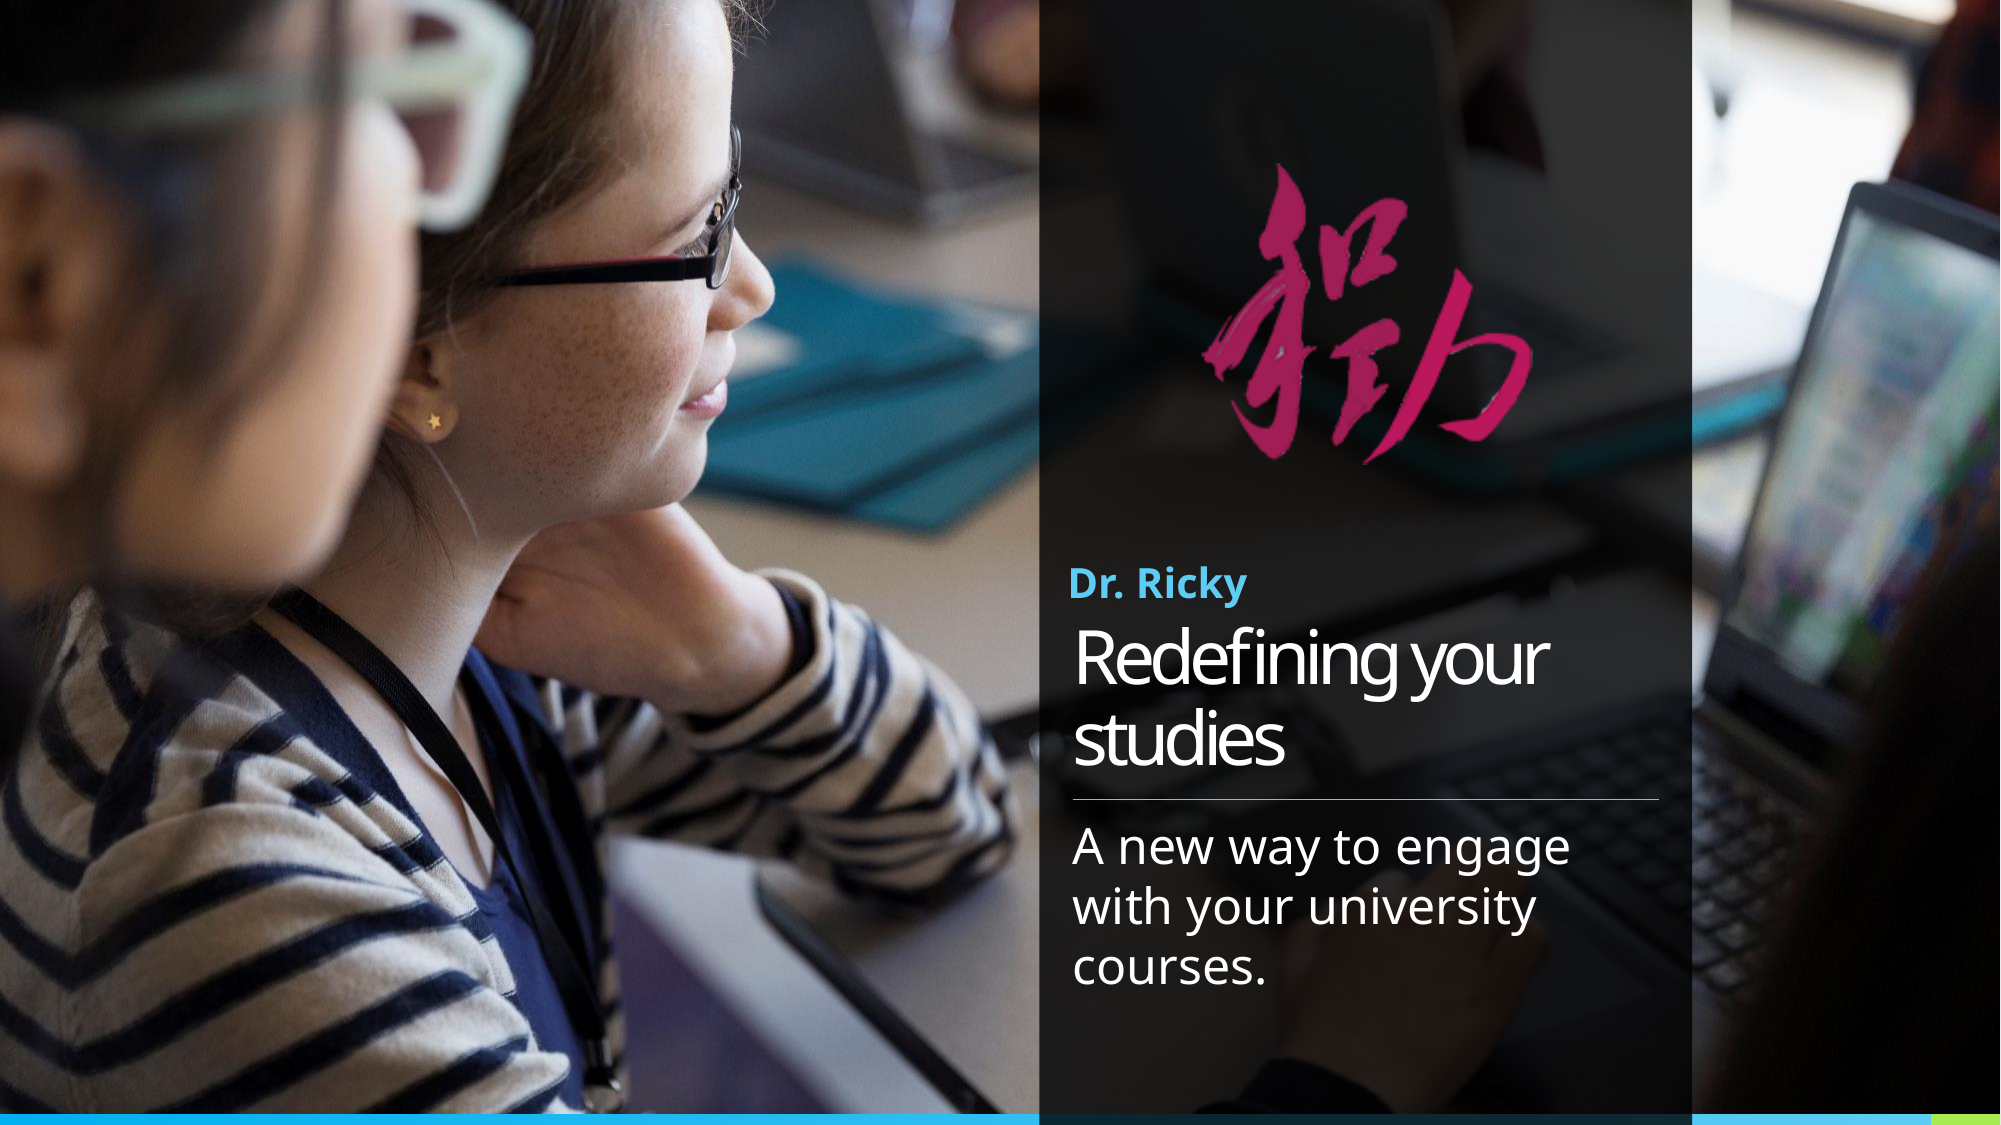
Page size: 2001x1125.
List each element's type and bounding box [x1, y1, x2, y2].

picture [0, 0, 2001, 1125]
text_box [1038, 1114, 1693, 1125]
